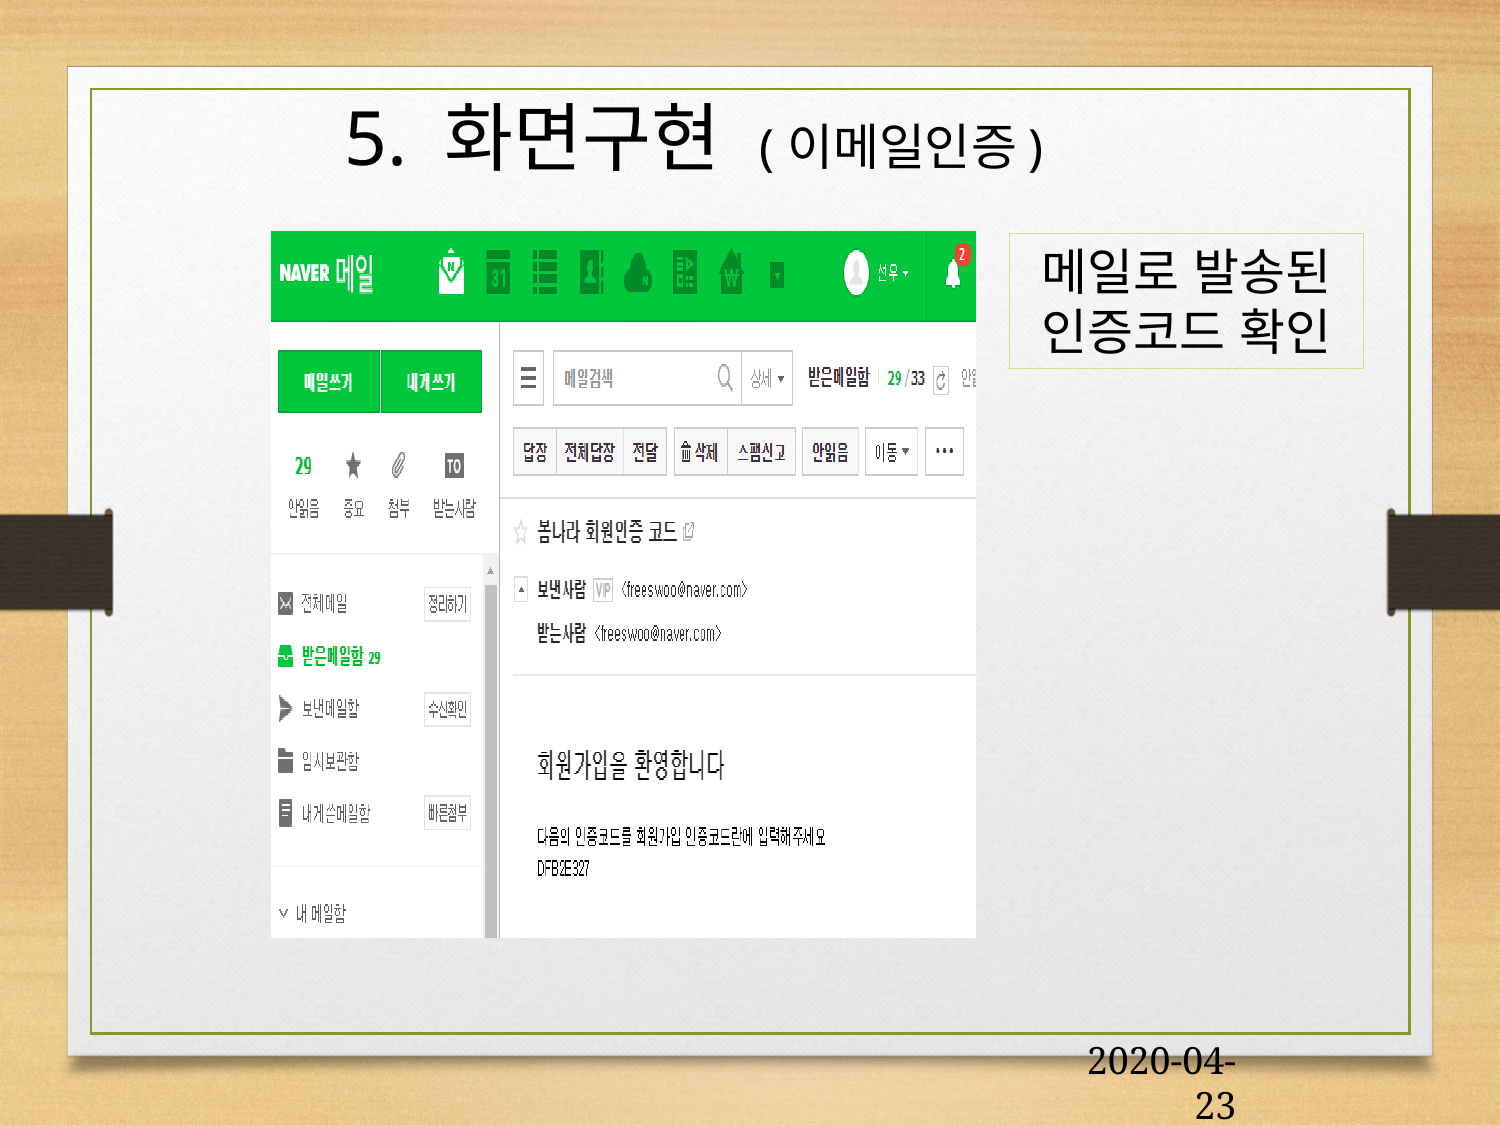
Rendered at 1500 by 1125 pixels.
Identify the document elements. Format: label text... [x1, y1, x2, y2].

picture [0, 0, 1500, 1125]
text_box 메일로 발송된 인증코드 확인 [1009, 233, 1364, 369]
text_box 5. 화면구현 (이메일인증) [271, 83, 1224, 193]
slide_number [1049, 1046, 1252, 1119]
